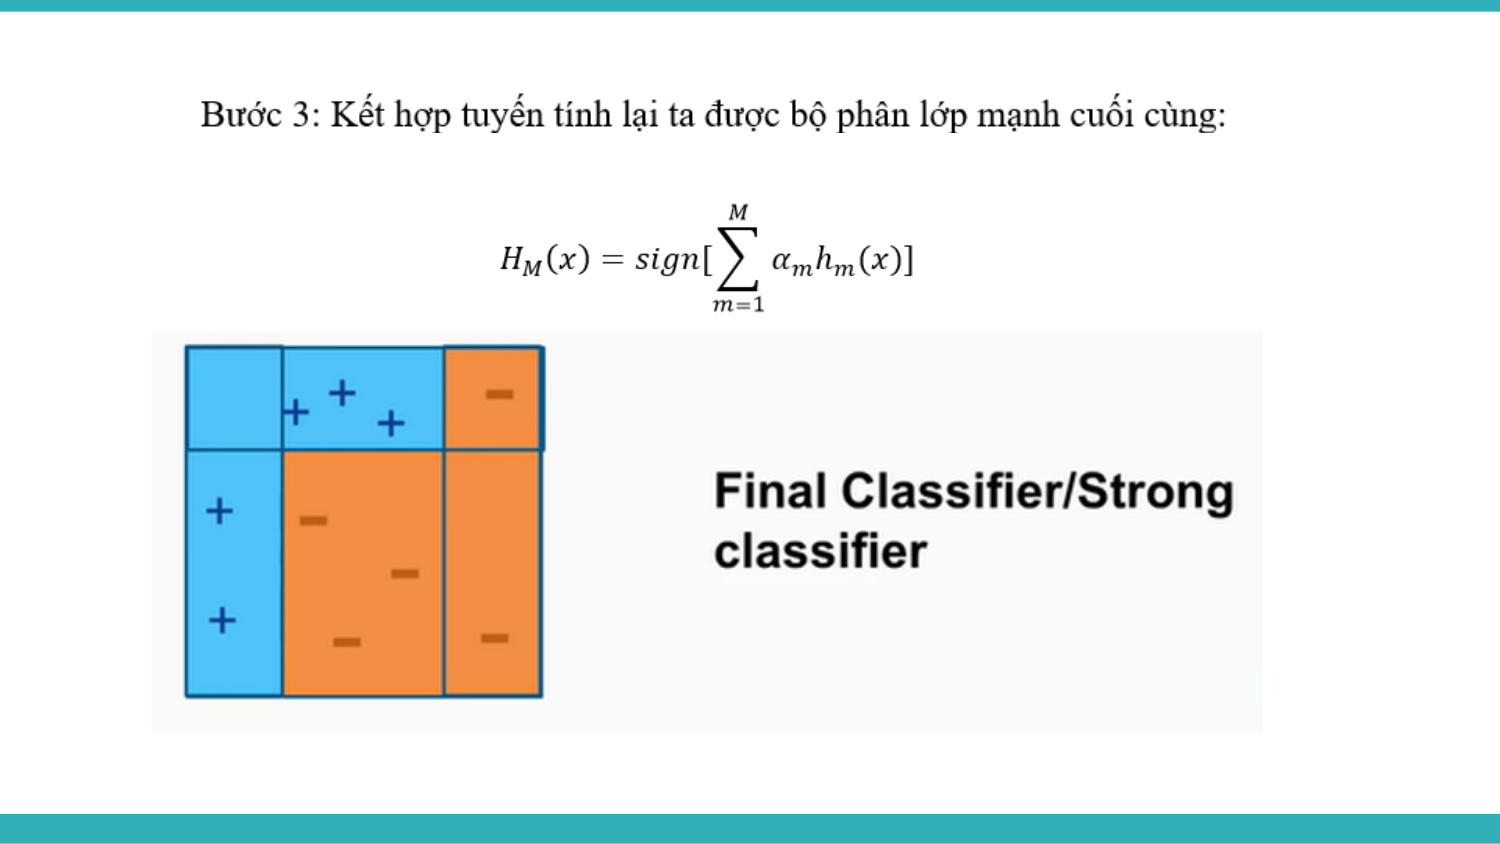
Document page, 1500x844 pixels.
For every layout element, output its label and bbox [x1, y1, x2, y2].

picture [88, 67, 1387, 732]
